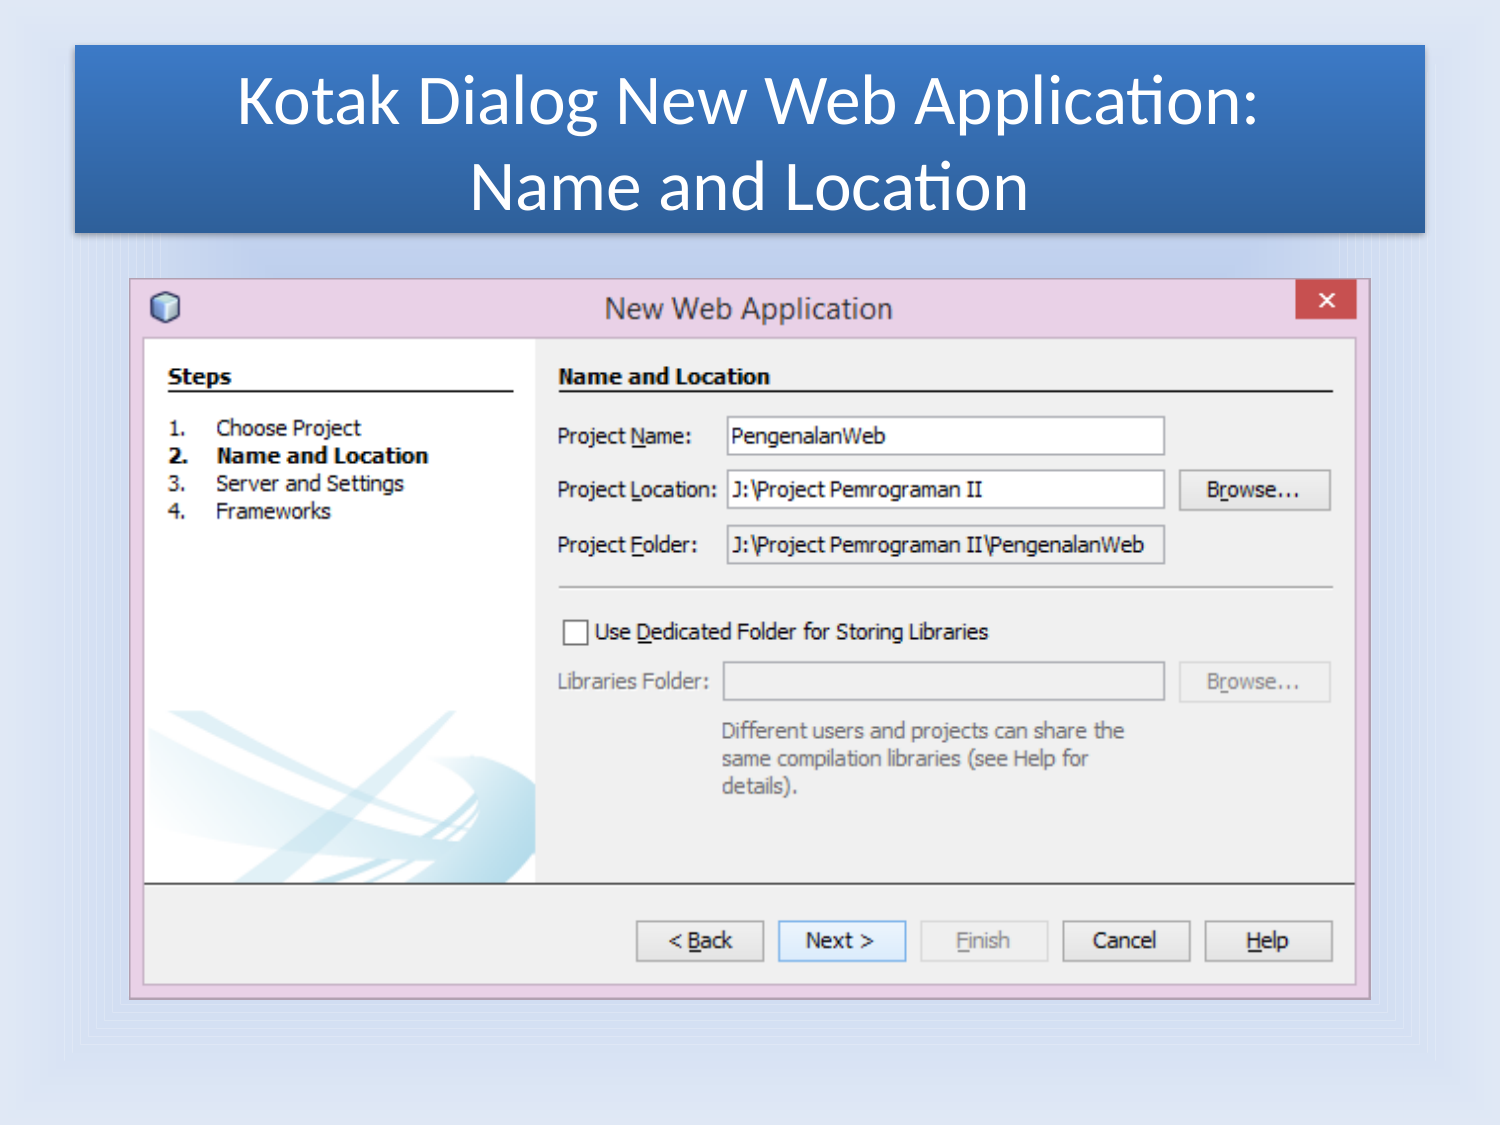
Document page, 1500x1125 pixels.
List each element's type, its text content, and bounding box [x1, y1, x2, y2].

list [128, 278, 1371, 1000]
title Kotak Dialog New Web Application: Name and Location [75, 45, 1425, 233]
